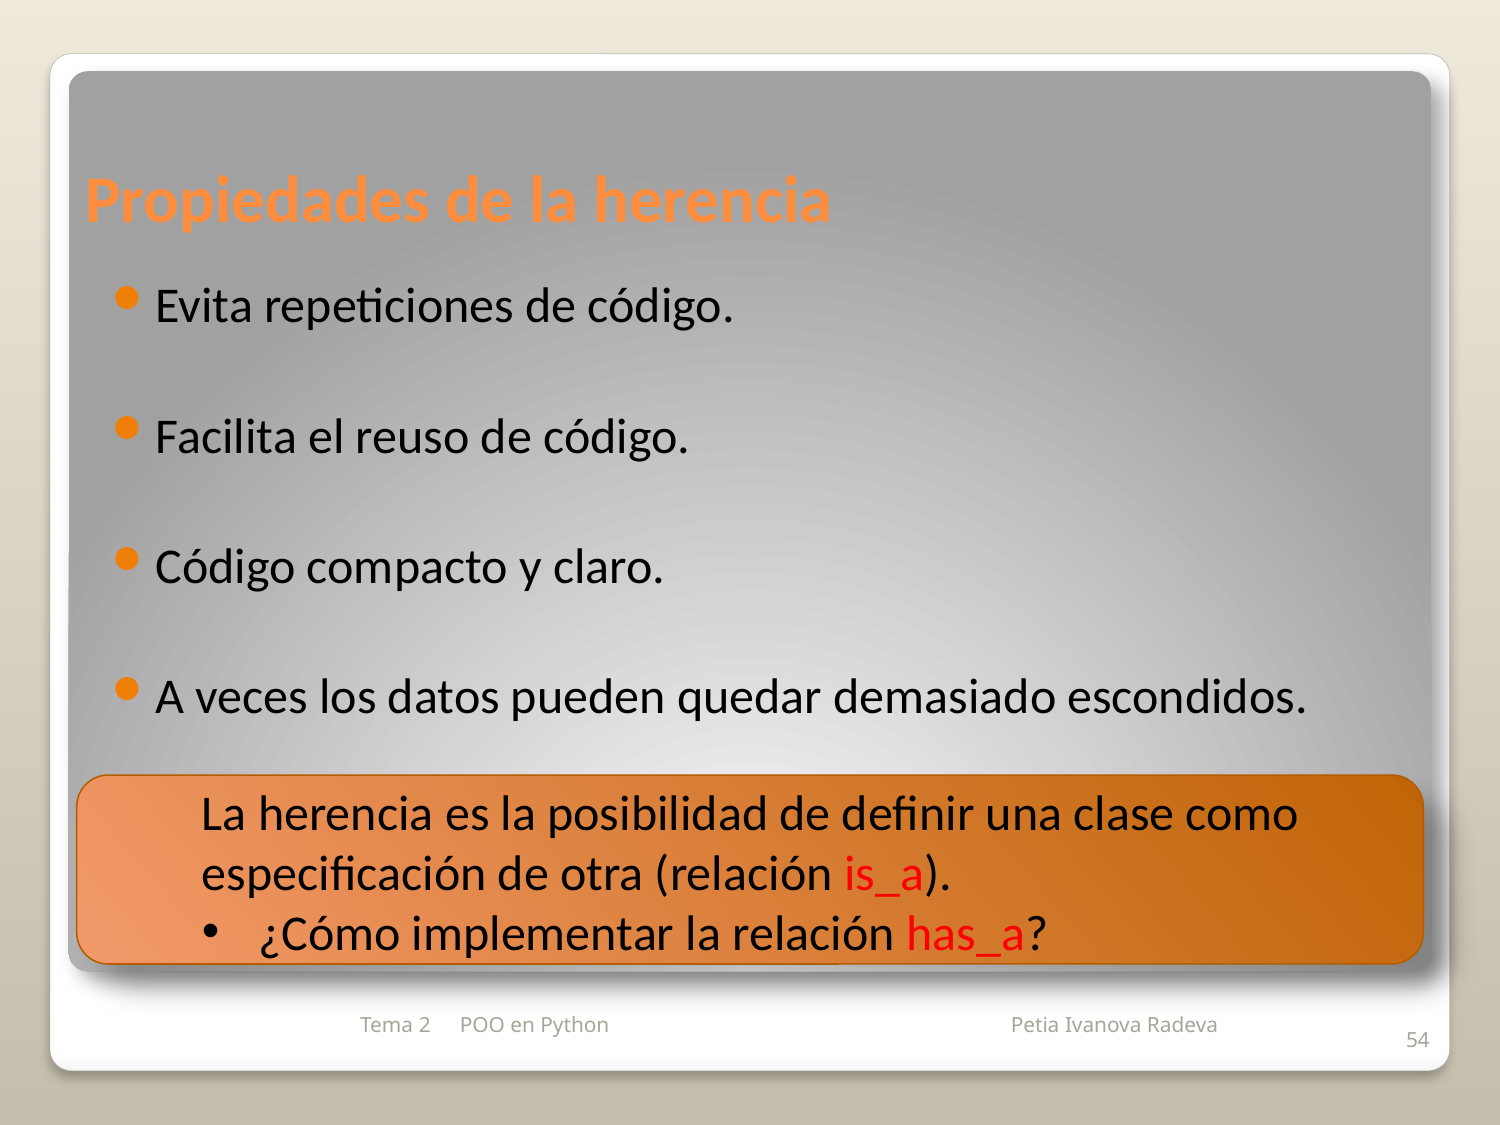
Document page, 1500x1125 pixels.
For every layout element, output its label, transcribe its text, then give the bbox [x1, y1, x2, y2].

title Propiedades de la herencia [70, 70, 1413, 243]
text_box [75, 787, 112, 965]
text_box La herencia es la posibilidad de definir una clase como especificación de otra (relación is_a). ¿Cómo implementar la relación has_a? [112, 727, 1412, 968]
text_box [1412, 945, 1422, 958]
slide_number Tema 2 [70, 984, 445, 1045]
list Evita repeticiones de código. Facilita el reuso de código. Código compacto y claro. A veces los datos pueden quedar demasiado escondidos. [82, 257, 1425, 945]
footer POO en Python [445, 984, 821, 1045]
slide_number 54 [1369, 1002, 1445, 1063]
